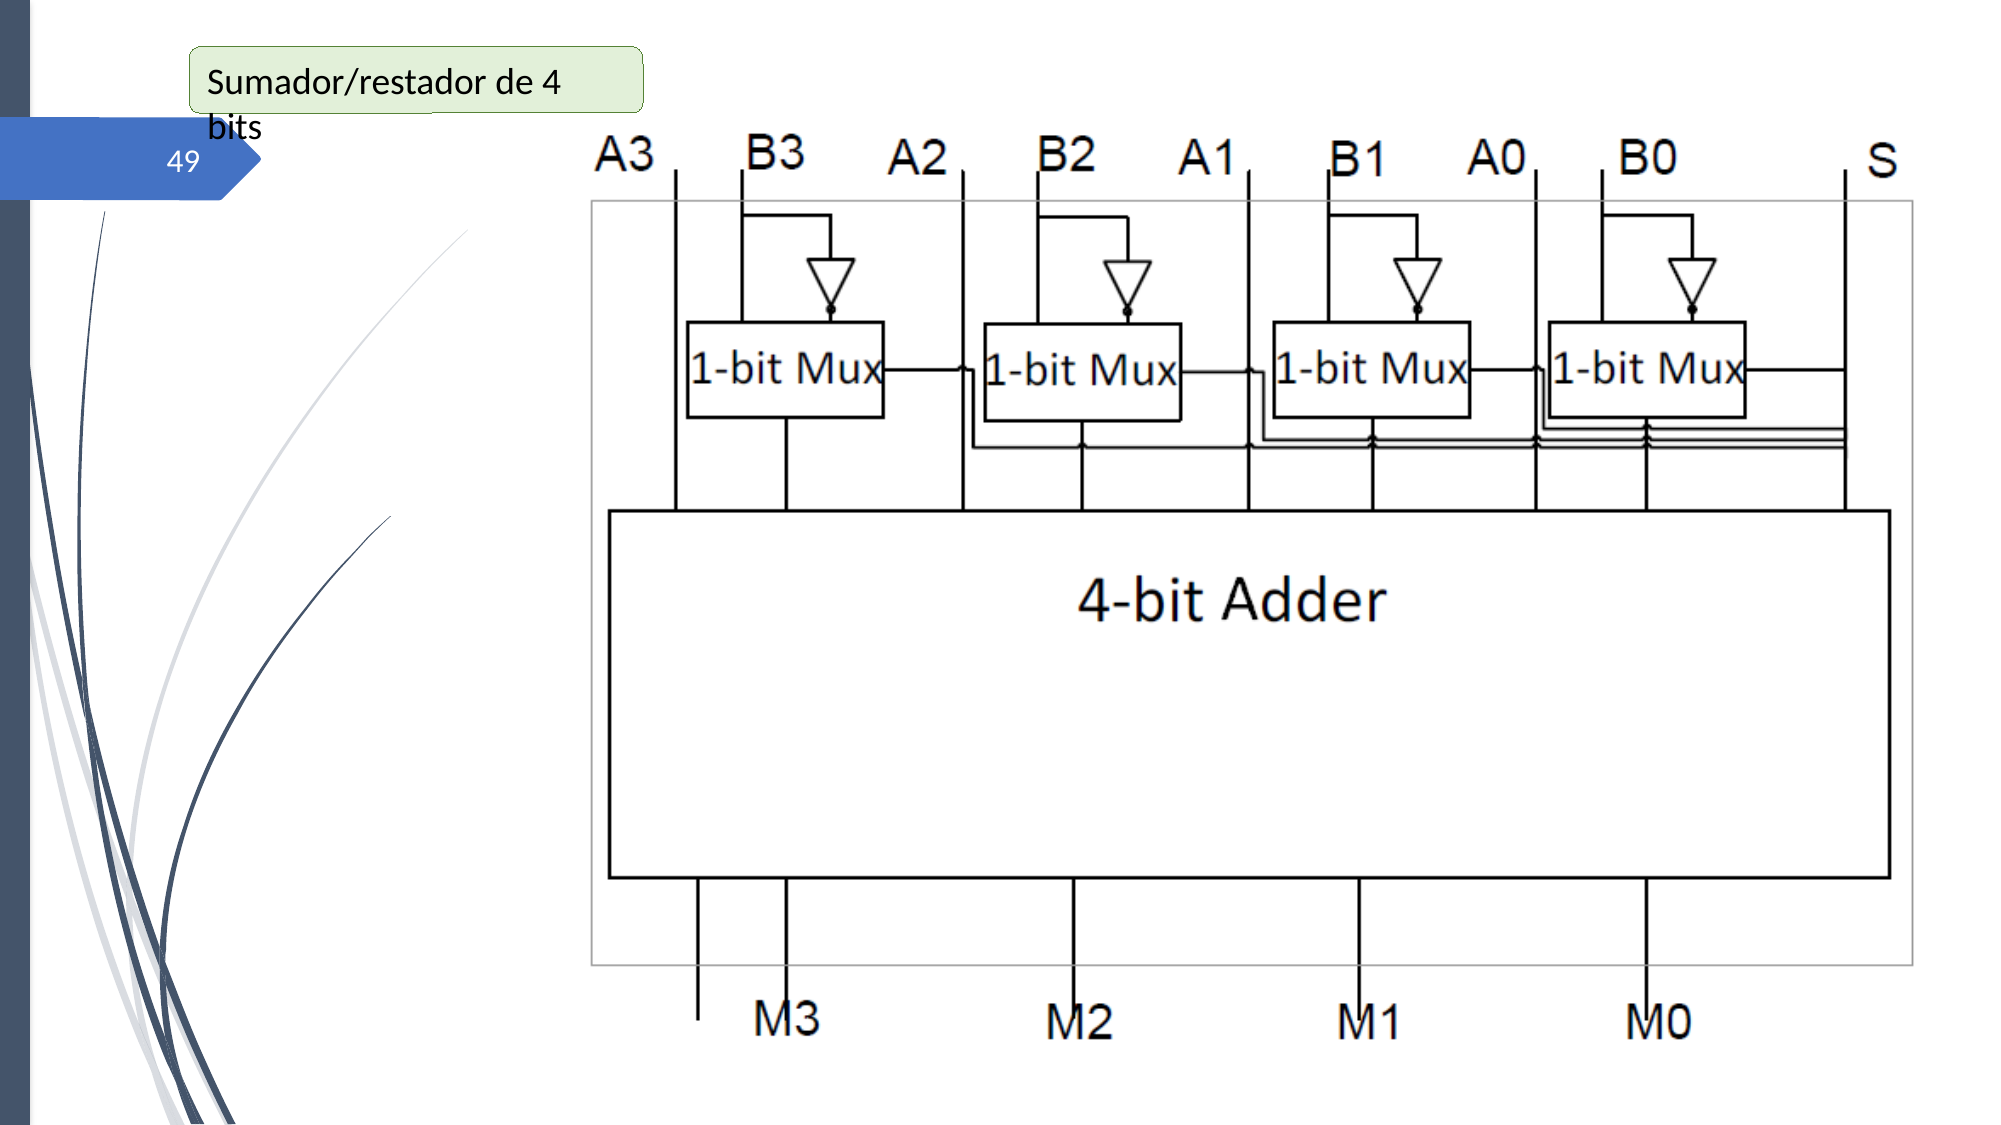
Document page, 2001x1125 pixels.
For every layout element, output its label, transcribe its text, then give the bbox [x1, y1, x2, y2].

text_box Sumador/restador de 4 bits [189, 46, 644, 114]
slide_number 49 [87, 129, 216, 190]
picture [581, 128, 1929, 1049]
